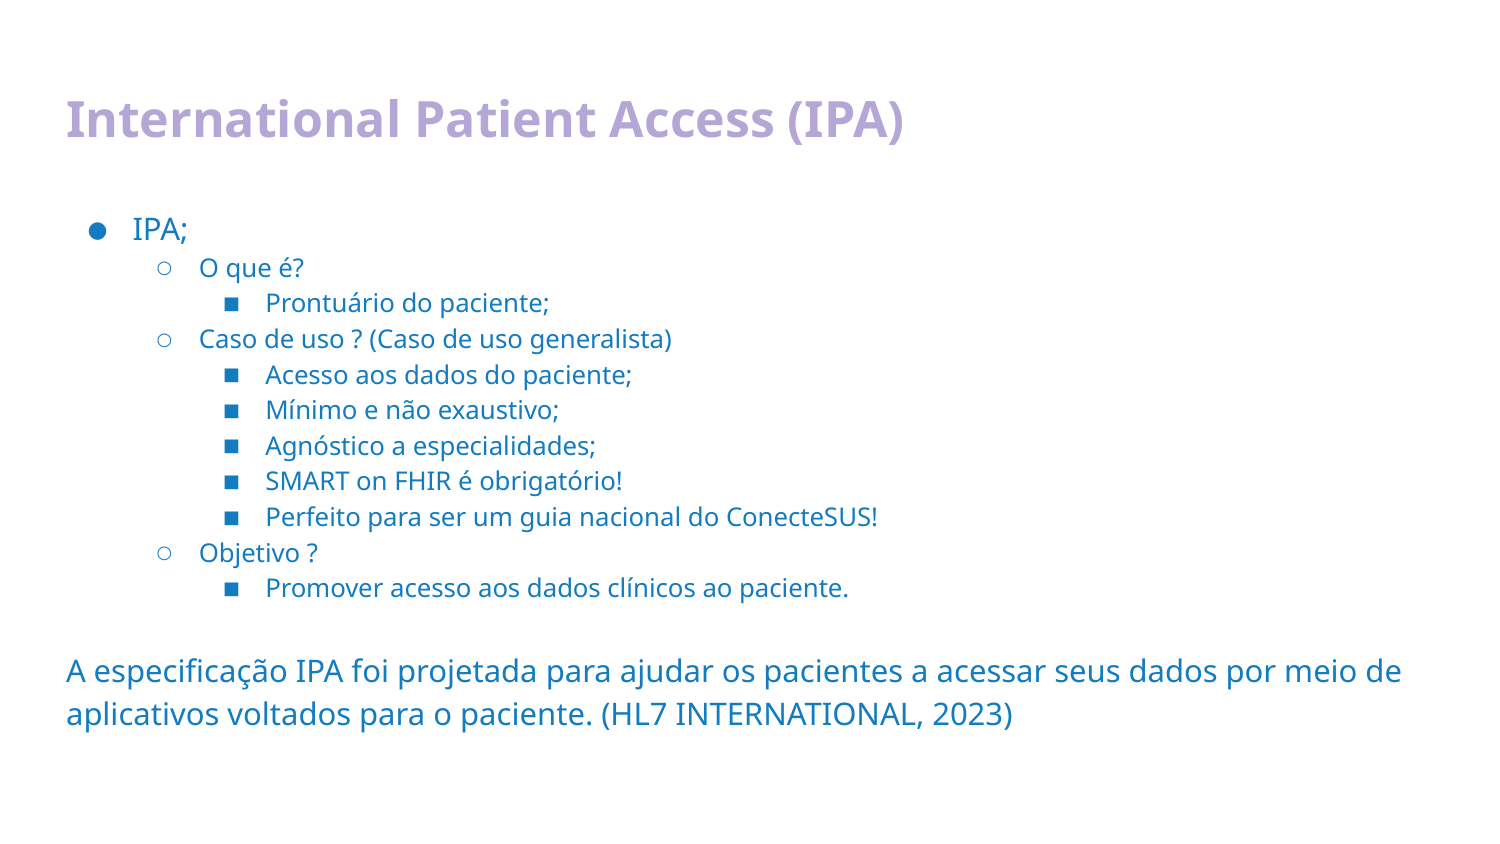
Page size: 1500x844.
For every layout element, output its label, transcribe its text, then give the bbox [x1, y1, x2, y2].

title International Patient Access (IPA) [51, 72, 1449, 167]
list IPA; O que é? Prontuário do paciente; Caso de uso ? (Caso de uso generalista) Acesso aos dados do paciente; Mínimo e não exaustivo; Agnóstico a especialidades; SMART on FHIR é obrigatório! Perfeito para ser um guia nacional do ConecteSUS! Objetivo ? Promover acesso aos dados clínicos ao paciente. A especificação IPA foi projetada para ajudar os pacientes a acessar seus dados por meio de aplicativos voltados para o paciente. (HL7 INTERNATIONAL, 2023) [51, 189, 1449, 750]
